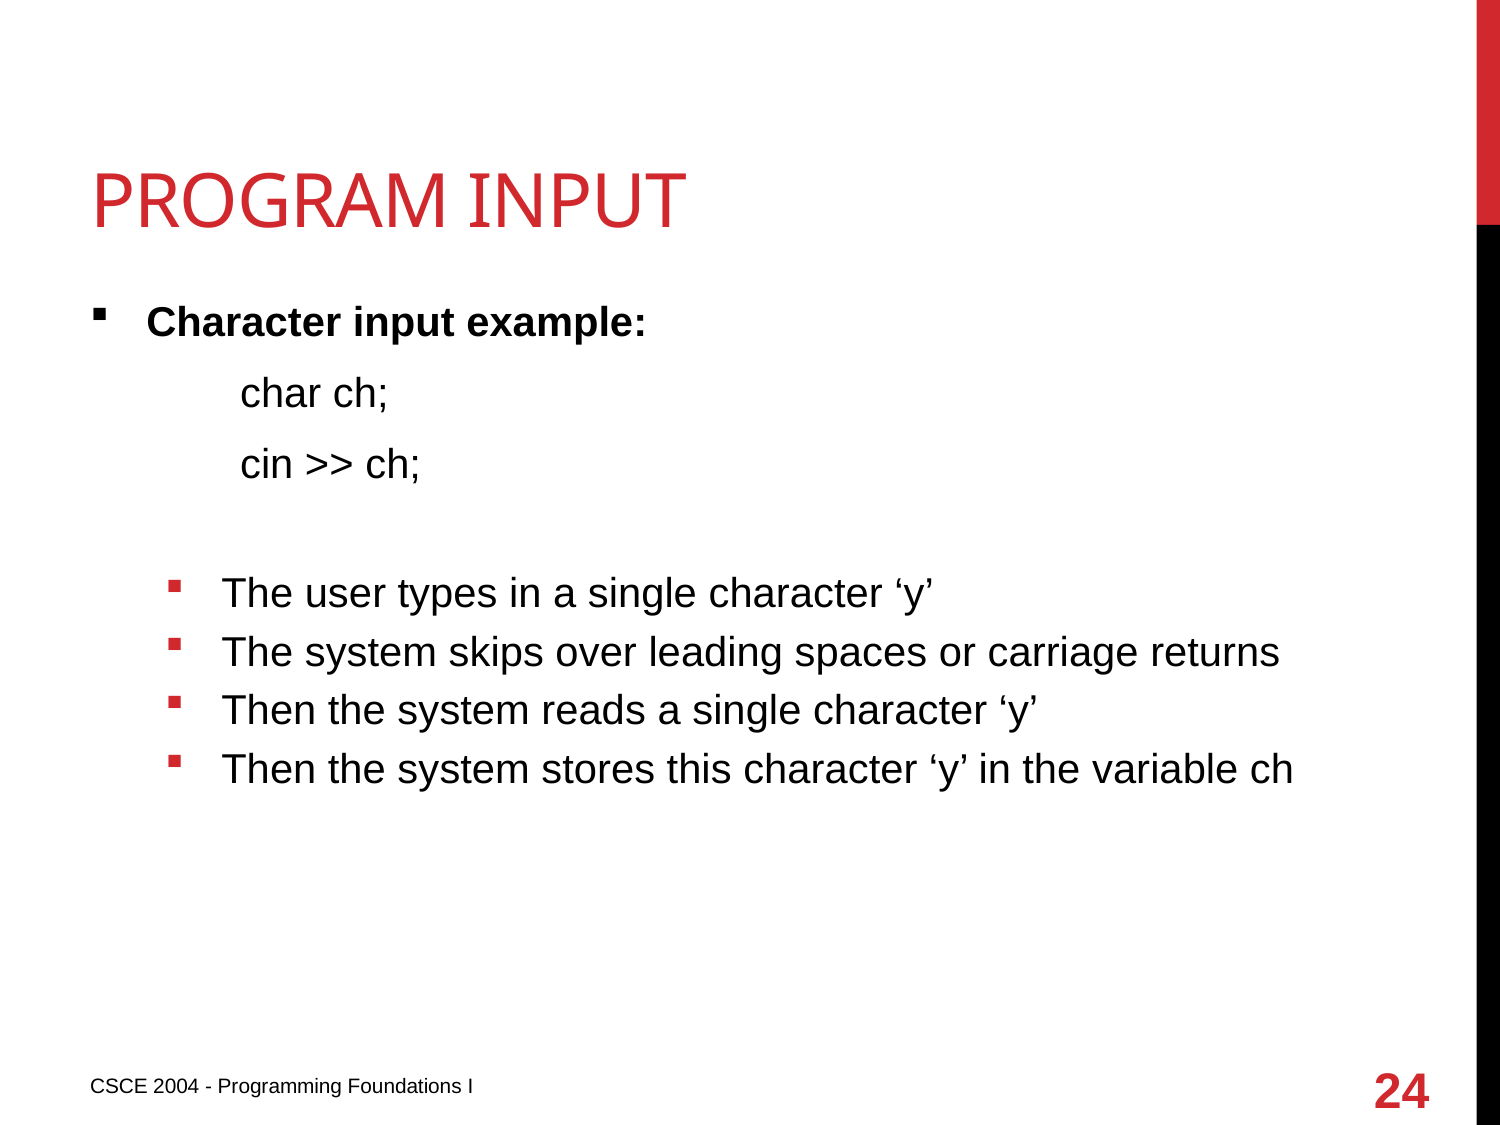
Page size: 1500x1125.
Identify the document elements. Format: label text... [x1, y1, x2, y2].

slide_number 24 [1358, 1058, 1471, 1119]
title Program input [75, 25, 1025, 250]
footer CSCE 2004 - Programming Foundations I [75, 1065, 638, 1112]
list Character input example: char ch; cin >> ch; The user types in a single character ‘y’ The system skips over leading spaces or carriage returns Then the system reads a single character ‘y’ Then the system stores this character ‘y’ in the variable ch [75, 287, 1325, 1005]
